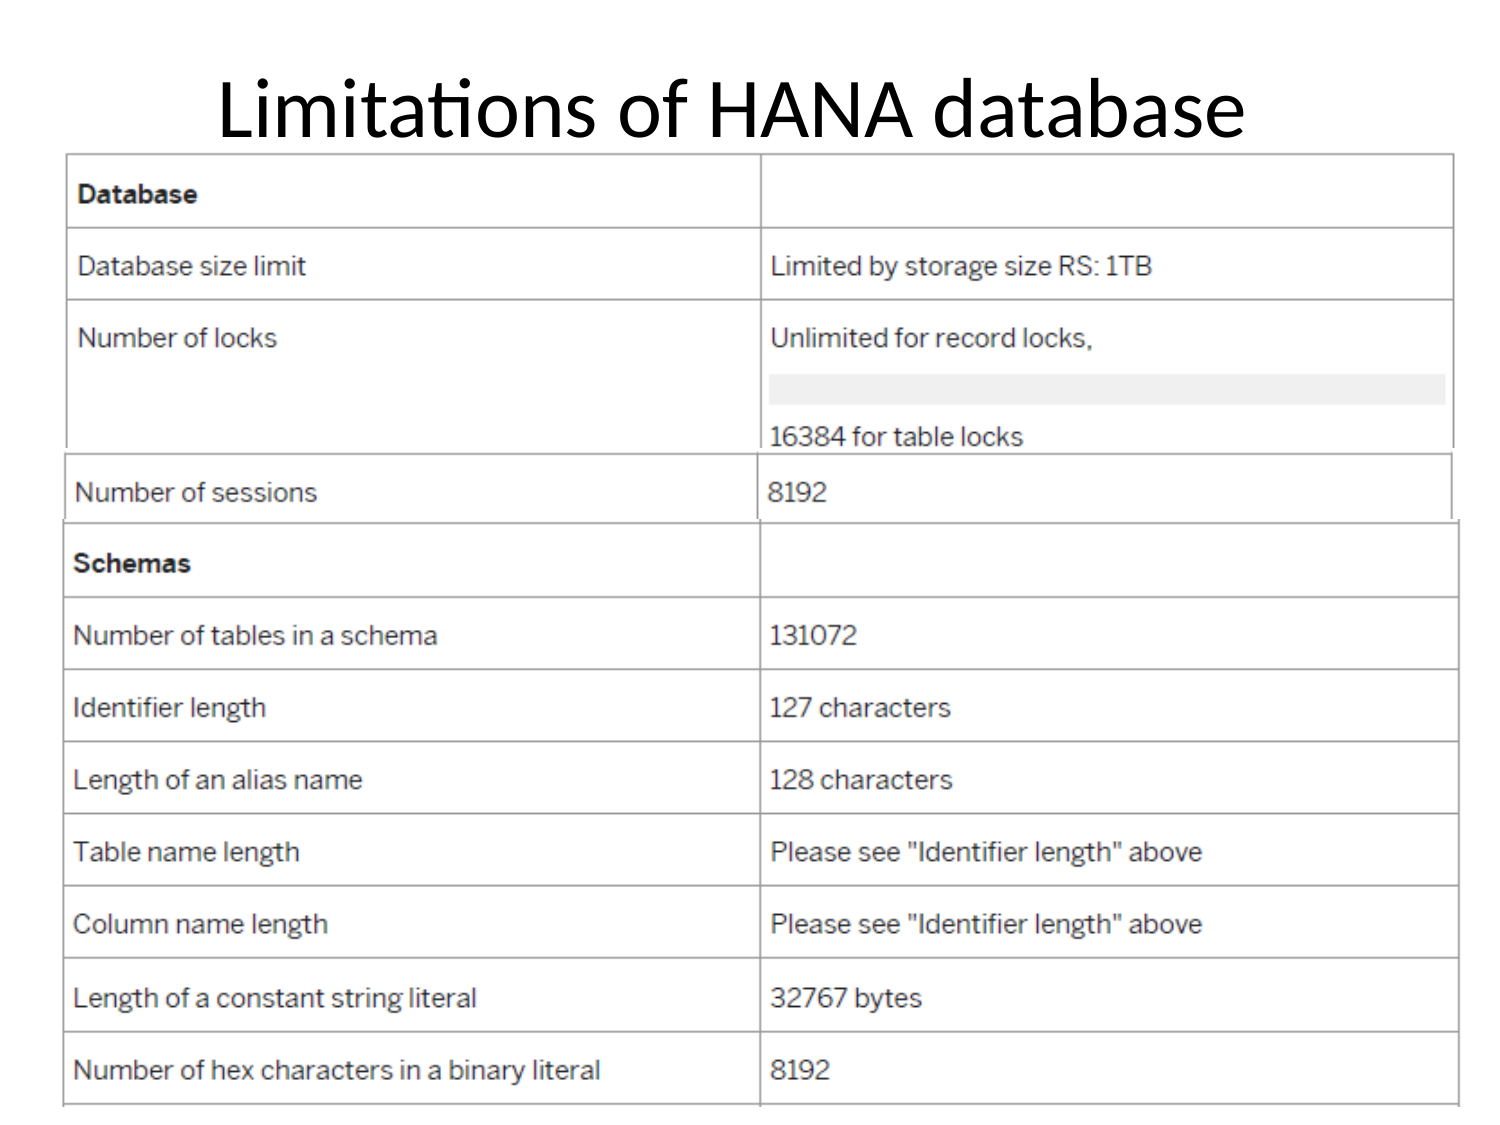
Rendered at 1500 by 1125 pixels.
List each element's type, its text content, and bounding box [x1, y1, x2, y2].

title Limitations of HANA database [75, 45, 1391, 149]
picture [58, 150, 1463, 1107]
